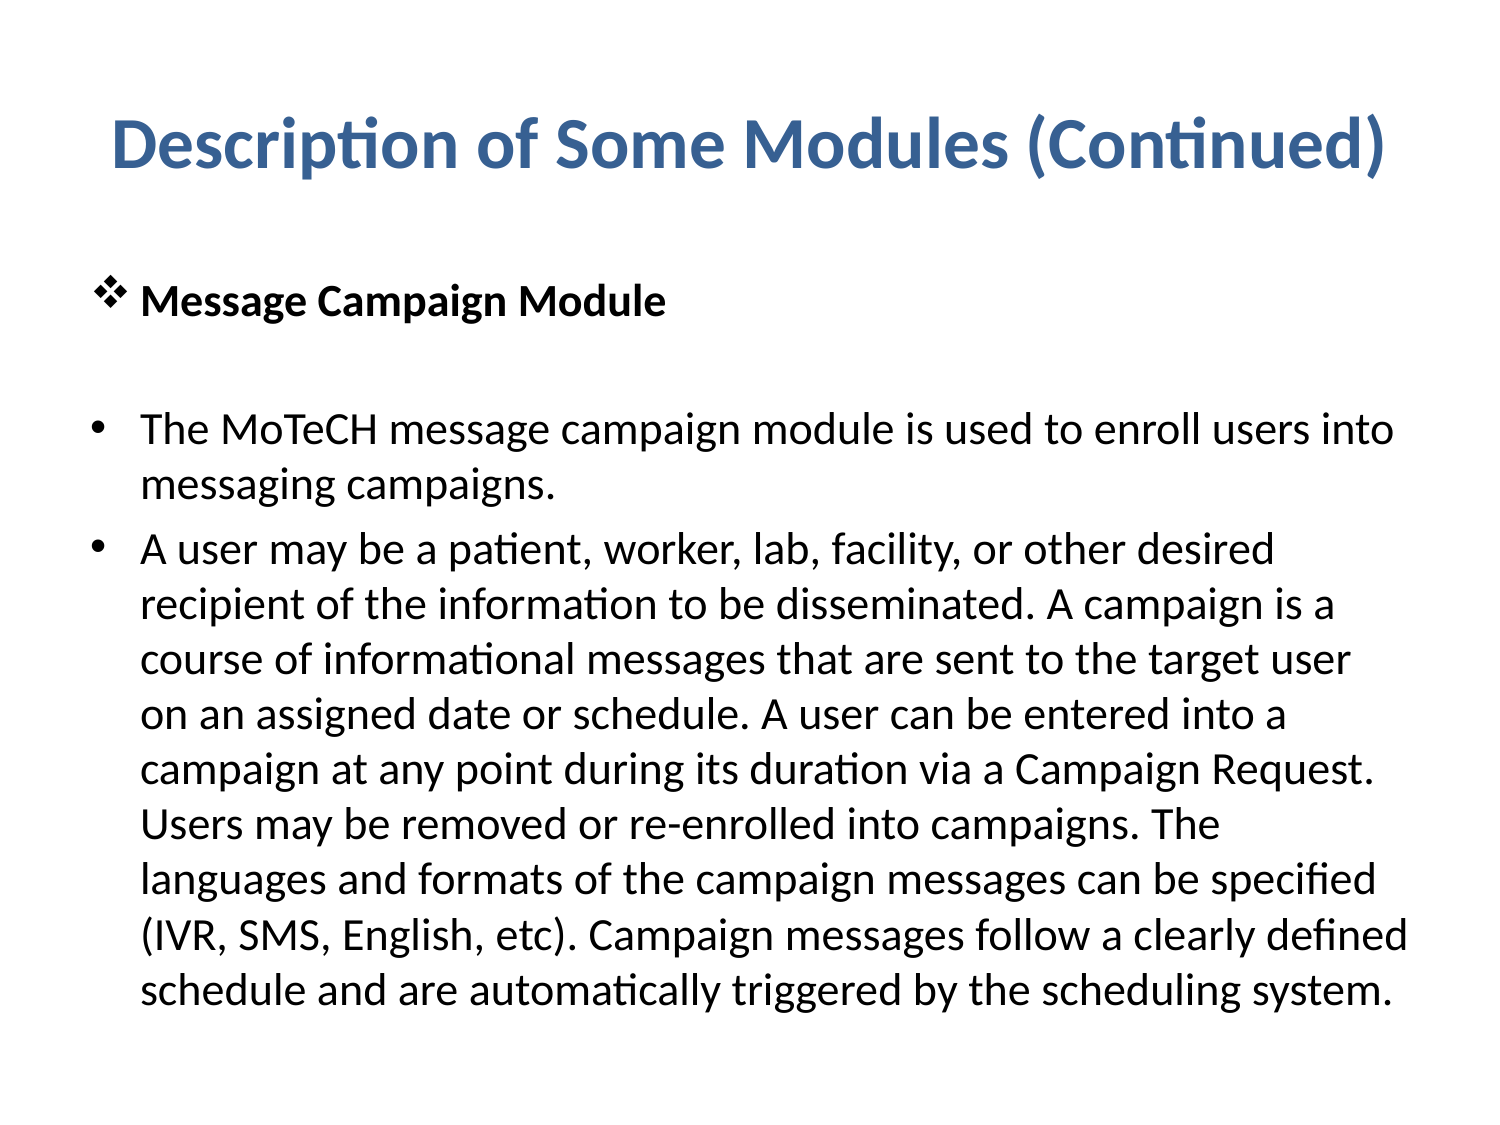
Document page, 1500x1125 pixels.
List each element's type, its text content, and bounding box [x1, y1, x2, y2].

list Message Campaign Module The MoTeCH message campaign module is used to enroll users into messaging campaigns. A user may be a patient, worker, lab, facility, or other desired recipient of the information to be disseminated. A campaign is a course of informational messages that are sent to the target user on an assigned date or schedule. A user can be entered into a campaign at any point during its duration via a Campaign Request. Users may be removed or re-enrolled into campaigns. The languages and formats of the campaign messages can be specified (IVR, SMS, English, etc). Campaign messages follow a clearly defined schedule and are automatically triggered by the scheduling system. [75, 262, 1425, 1088]
title Description of Some Modules (Continued) [75, 45, 1425, 233]
